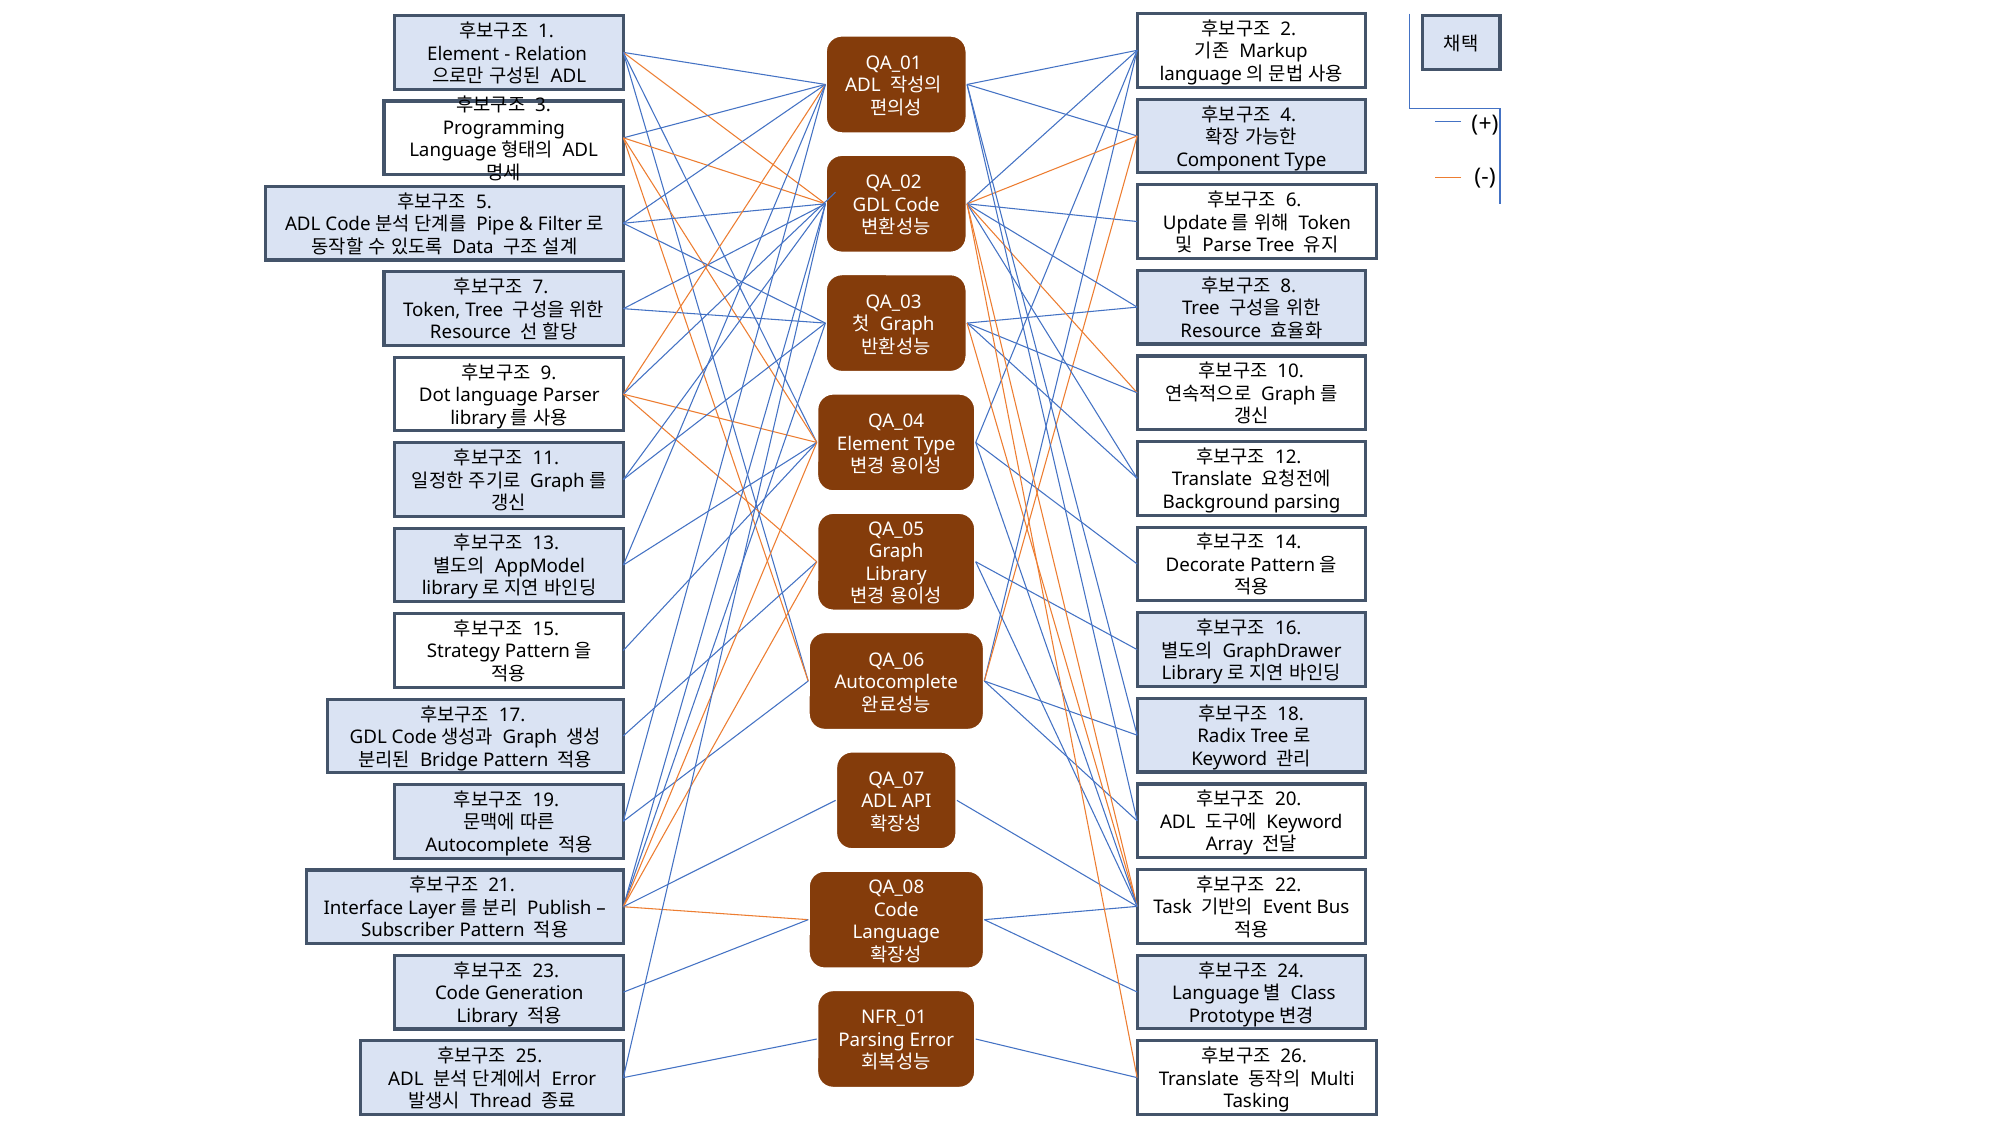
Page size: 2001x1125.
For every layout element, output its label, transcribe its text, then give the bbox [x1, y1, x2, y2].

text_box 후보구조 23. Code Generation Library 적용 [393, 954, 623, 1031]
text_box 후보구조 26. Translate 동작의 Multi Tasking [1136, 1039, 1378, 1116]
text_box 후보구조 19. 문맥에 따른 Autocomplete 적용 [393, 783, 623, 860]
text_box 후보구조 14. Decorate Pattern을 적용 [1138, 526, 1367, 602]
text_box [623, 203, 826, 1078]
text_box QA_03 첫 Graph 반환성능 [836, 272, 967, 375]
text_box QA_02 GDL Code 변환성능 [826, 152, 967, 255]
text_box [1359, 63, 1550, 154]
text_box (-) [1459, 154, 1499, 197]
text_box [967, 203, 1138, 1078]
text_box 후보구조 7. Token, Tree 구성을 위한 Resource 선 할당 [382, 270, 623, 347]
text_box 후보구조 6. Update를 위해 Token 및 Parse Tree 유지 [1138, 183, 1378, 260]
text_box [623, 84, 826, 203]
text_box QA_07 ADL API 확장성 [834, 749, 959, 852]
text_box 후보구조 9. Dot language Parser library를 사용 [393, 356, 623, 432]
text_box QA_04 Element Type 변경 용이성 [826, 391, 967, 494]
text_box 후보구조 1. Element - Relation으로만 구성된 ADL [393, 14, 625, 91]
text_box 후보구조 15. Strategy Pattern을 적용 [393, 612, 623, 689]
text_box 후보구조 24. Language별 Class Prototype변경 [1138, 954, 1367, 1030]
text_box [826, 800, 836, 907]
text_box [809, 52, 817, 84]
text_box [956, 800, 967, 907]
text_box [623, 52, 809, 84]
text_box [826, 192, 836, 395]
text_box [975, 50, 984, 84]
text_box NFR_01 Parsing Error 회복성능 [816, 988, 977, 1090]
text_box 후보구조 16. 별도의 GraphDrawer Library로 지연 바인딩 [1138, 611, 1367, 688]
text_box 후보구조 21. Interface Layer를 분리 Publish – Subscriber Pattern 적용 [305, 868, 623, 945]
text_box 후보구조 13. 별도의 AppModel library로 지연 바인딩 [393, 527, 623, 603]
text_box 후보구조 4. 확장 가능한 Component Type [1138, 98, 1367, 174]
text_box 후보구조 25. ADL 분석 단계에서 Error 발생시 Thread 종료 [359, 1039, 625, 1116]
text_box 후보구조 8. Tree 구성을 위한 Resource 효율화 [1138, 269, 1367, 346]
text_box 후보구조 17. GDL Code생성과 Graph 생성 분리된 Bridge Pattern 적용 [326, 698, 623, 774]
text_box 후보구조 12. Translate 요청전에 Background parsing [1138, 440, 1367, 517]
text_box 후보구조 2. 기존 Markup language의 문법 사용 [1136, 12, 1367, 89]
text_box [967, 84, 1138, 203]
text_box 후보구조 18. Radix Tree로 Keyword 관리 [1138, 697, 1367, 774]
text_box 후보구조 11. 일정한 주기로 Graph를 갱신 [393, 441, 623, 518]
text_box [967, 50, 975, 84]
text_box QA_06 Autocomplete 완료성능 [826, 630, 967, 732]
text_box QA_01 ADL 작성의 편의성 [823, 33, 969, 136]
text_box (-) [1501, 154, 1511, 197]
text_box 후보구조 5. ADL Code분석 단계를 Pipe & Filter로 동작할 수 있도록 Data 구조 설계 [264, 185, 623, 262]
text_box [817, 52, 826, 84]
text_box QA_08 Code Language 확장성 [826, 868, 967, 971]
text_box 채택 [1421, 14, 1502, 63]
text_box 후보구조 3. Programming Language형태의 ADL 명세 [382, 99, 623, 176]
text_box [984, 50, 1138, 84]
text_box 후보구조 10. 연속적으로 Graph를 갱신 [1138, 354, 1367, 431]
text_box 후보구조 22. Task 기반의 Event Bus 적용 [1138, 868, 1367, 945]
text_box QA_05 Graph Library 변경 용이성 [826, 510, 967, 613]
text_box 후보구조 20. ADL 도구에 Keyword Array 전달 [1138, 782, 1367, 859]
